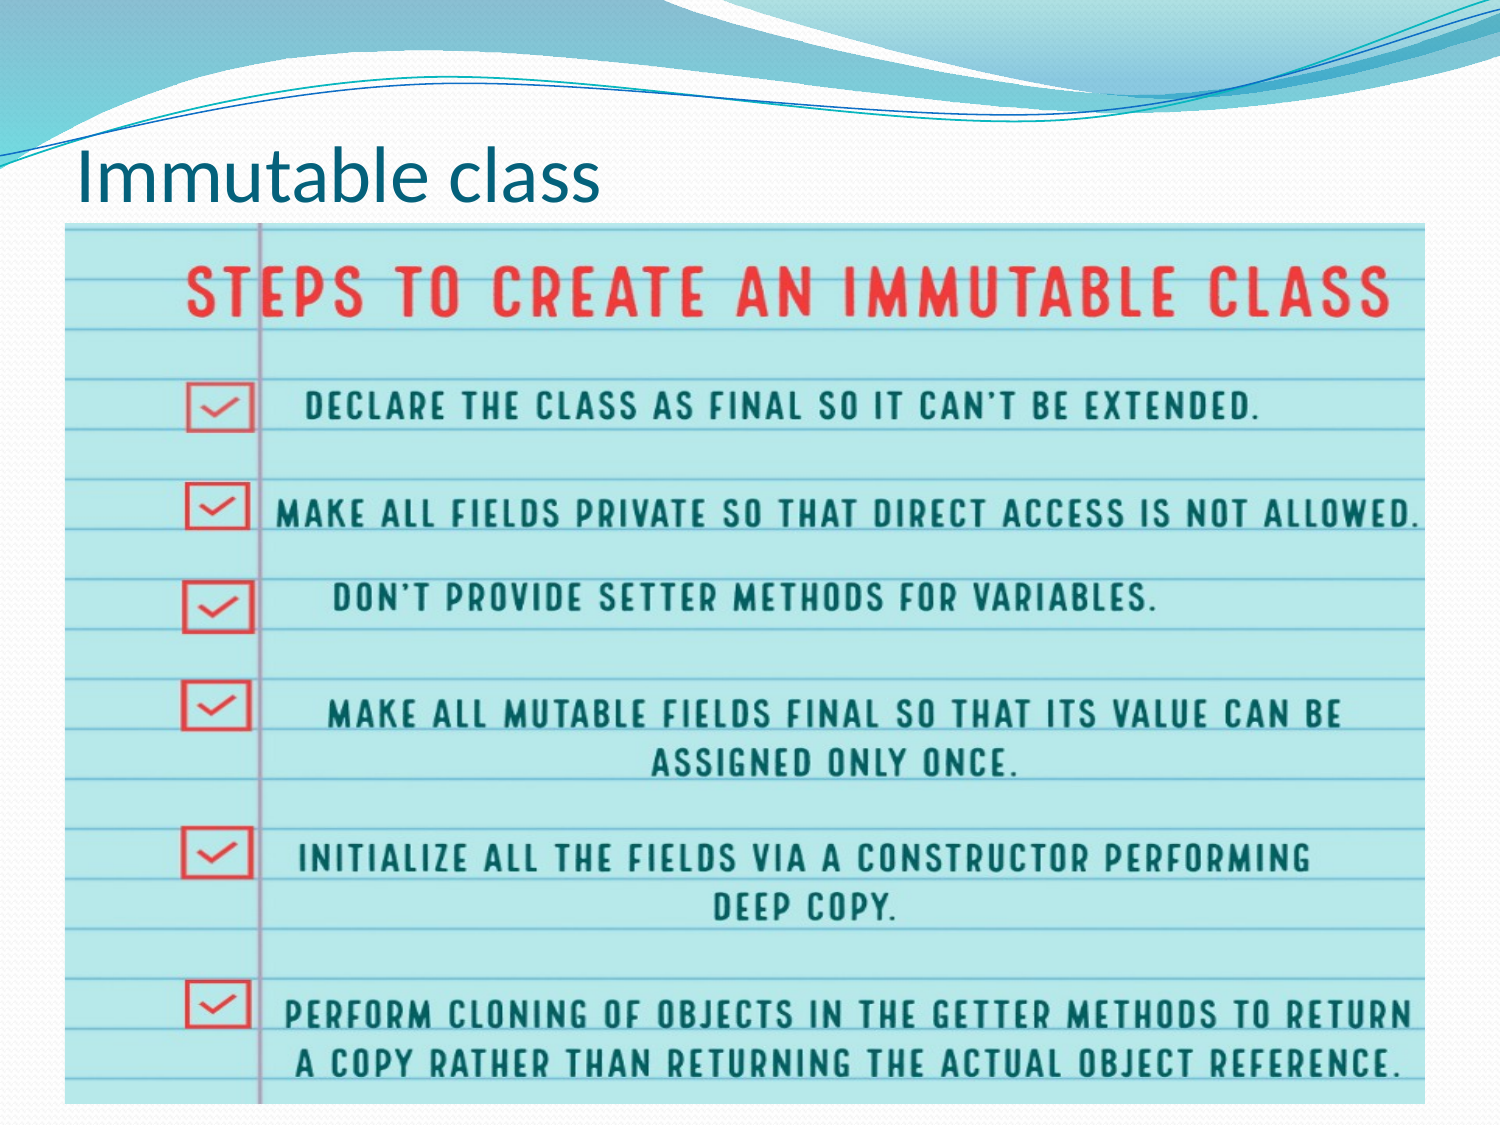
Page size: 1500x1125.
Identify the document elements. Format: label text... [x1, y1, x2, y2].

picture [64, 222, 1426, 1105]
title Immutable class [75, 113, 1425, 219]
